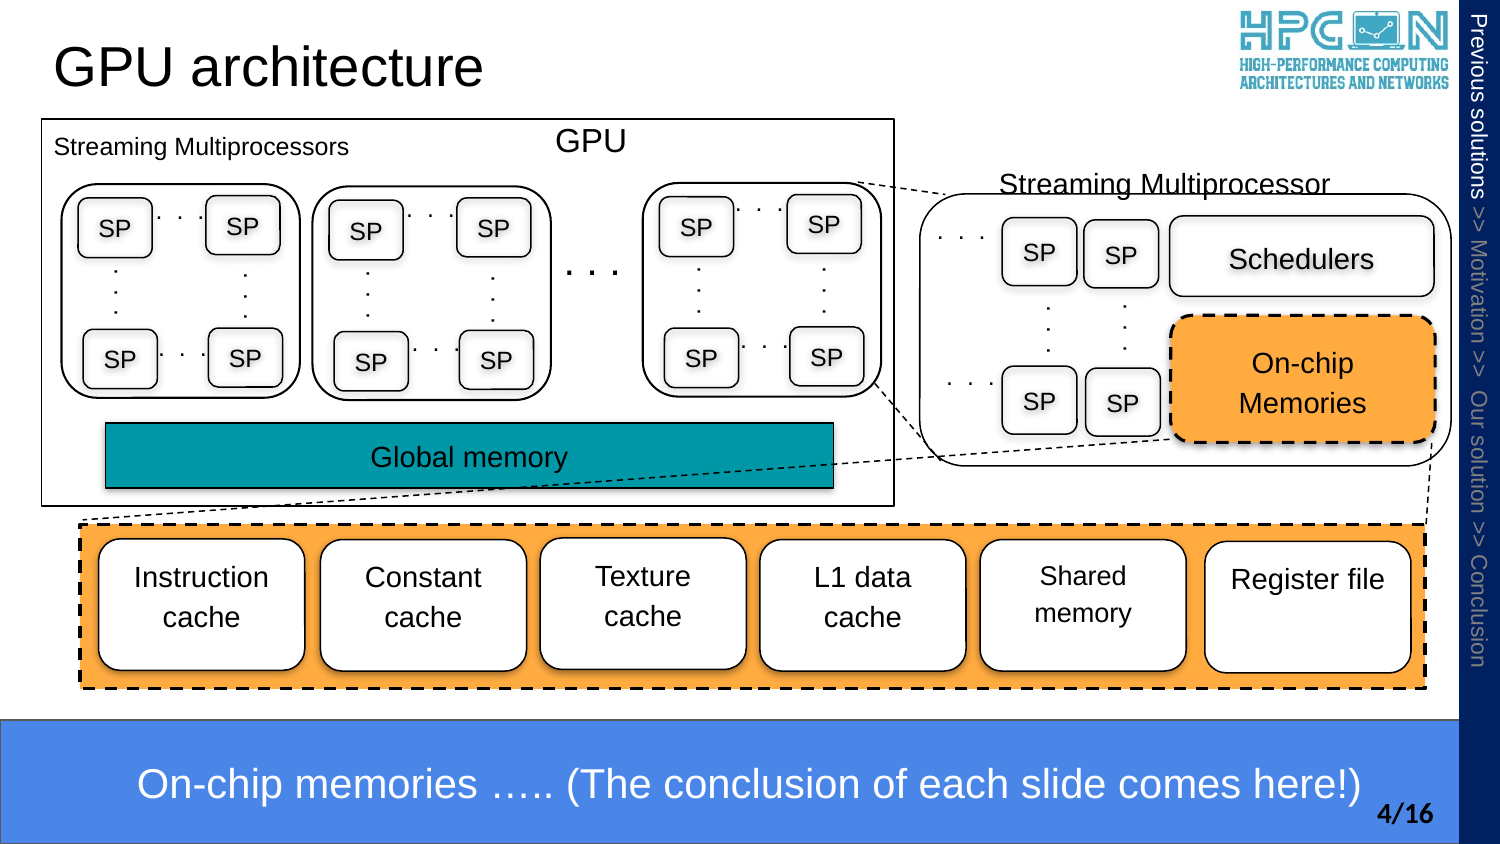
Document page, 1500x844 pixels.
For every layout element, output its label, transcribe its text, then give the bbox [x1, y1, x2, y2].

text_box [38, 111, 1468, 690]
slide_number 4/16 [1353, 782, 1458, 843]
picture [1238, 9, 1449, 90]
title GPU architecture [38, 48, 1437, 110]
text_box On-chip memories ….. (The conclusion of each slide comes here!) [0, 720, 1459, 844]
text_box Previous solutions >> Motivation >> Our solution >> Conclusion [1459, 0, 1500, 844]
